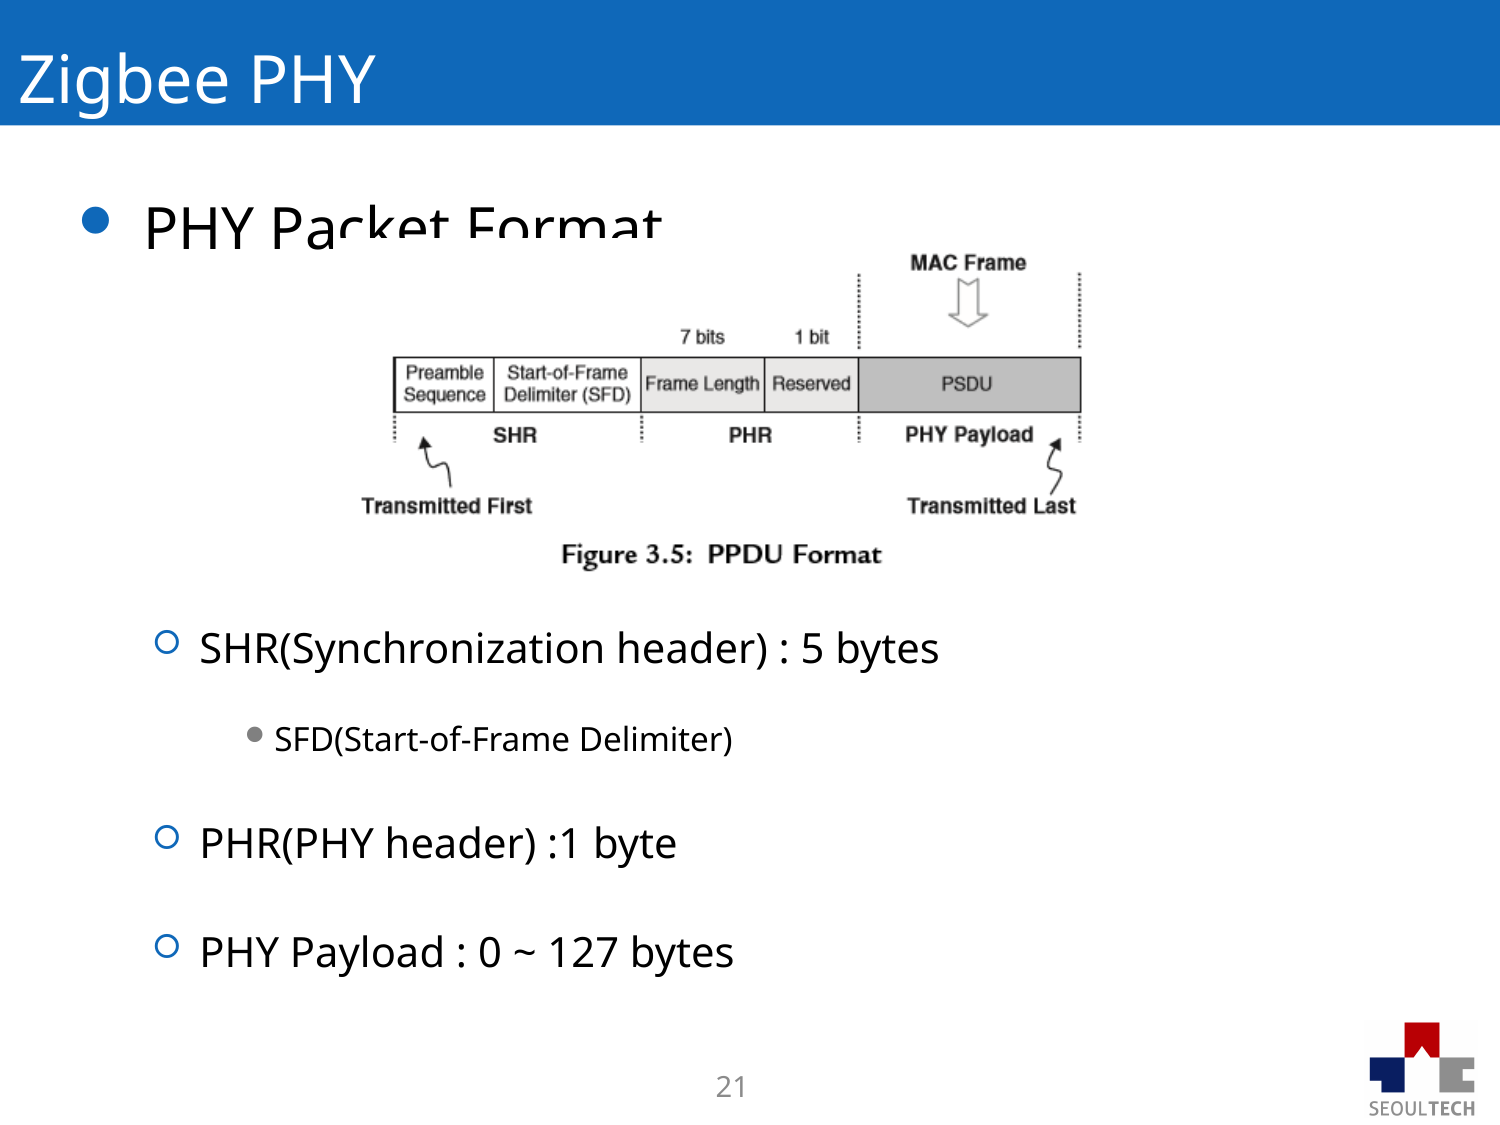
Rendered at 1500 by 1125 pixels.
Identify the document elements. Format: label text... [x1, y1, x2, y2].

slide_number 21 [557, 1058, 908, 1119]
list PHY Packet Format SHR(Synchronization header) : 5 bytes SFD(Start-of-Frame Delimiter) PHR(PHY header) :1 byte PHY Payload : 0 ~ 127 bytes [53, 113, 1412, 1035]
title Zigbee PHY [3, 0, 1500, 82]
picture [340, 237, 1124, 576]
picture [1364, 1020, 1478, 1118]
